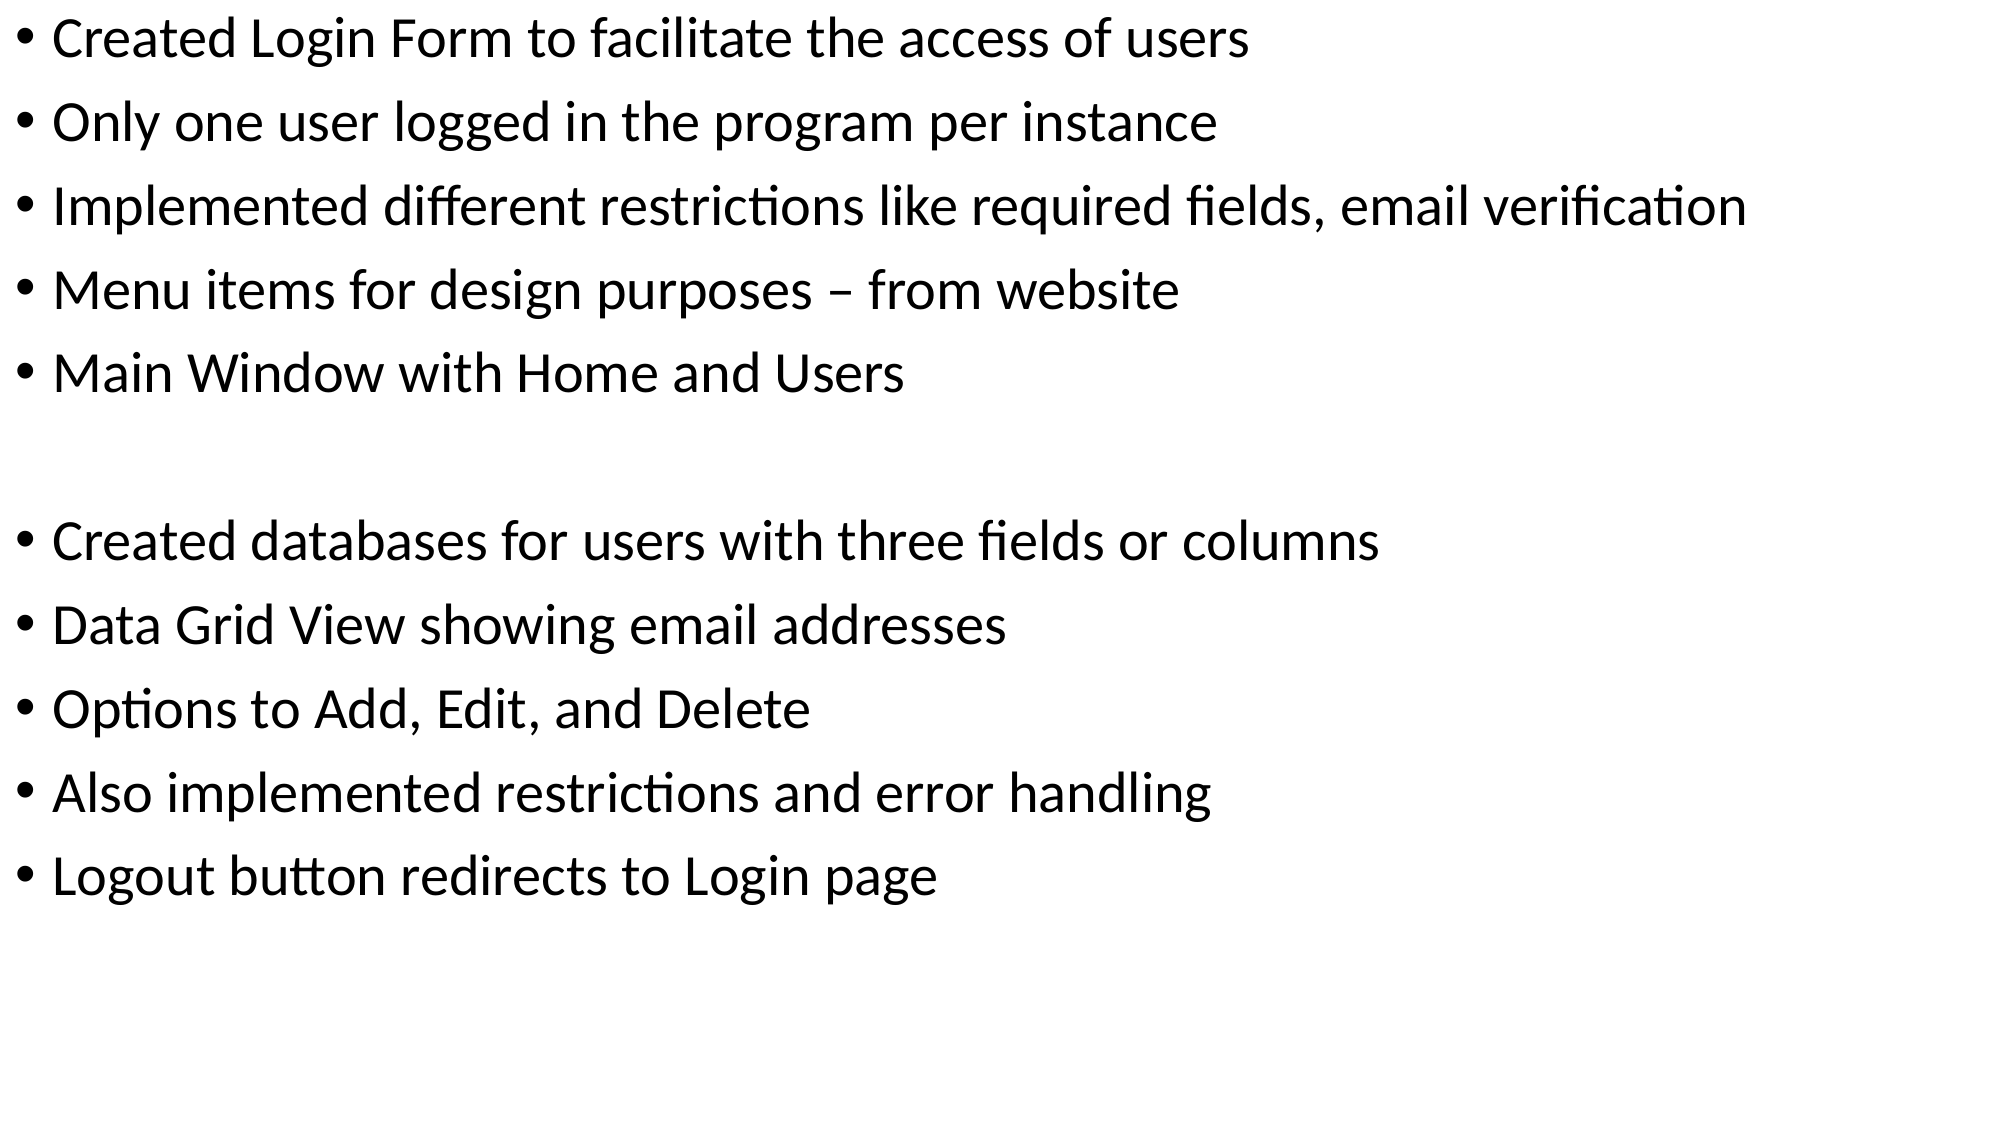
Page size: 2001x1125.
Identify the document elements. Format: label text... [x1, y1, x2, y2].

list Created Login Form to facilitate the access of users Only one user logged in the program per instance Implemented different restrictions like required fields, email verification Menu items for design purposes – from website Main Window with Home and Users Created databases for users with three fields or columns Data Grid View showing email addresses Options to Add, Edit, and Delete Also implemented restrictions and error handling Logout button redirects to Login page [0, 0, 2000, 1125]
